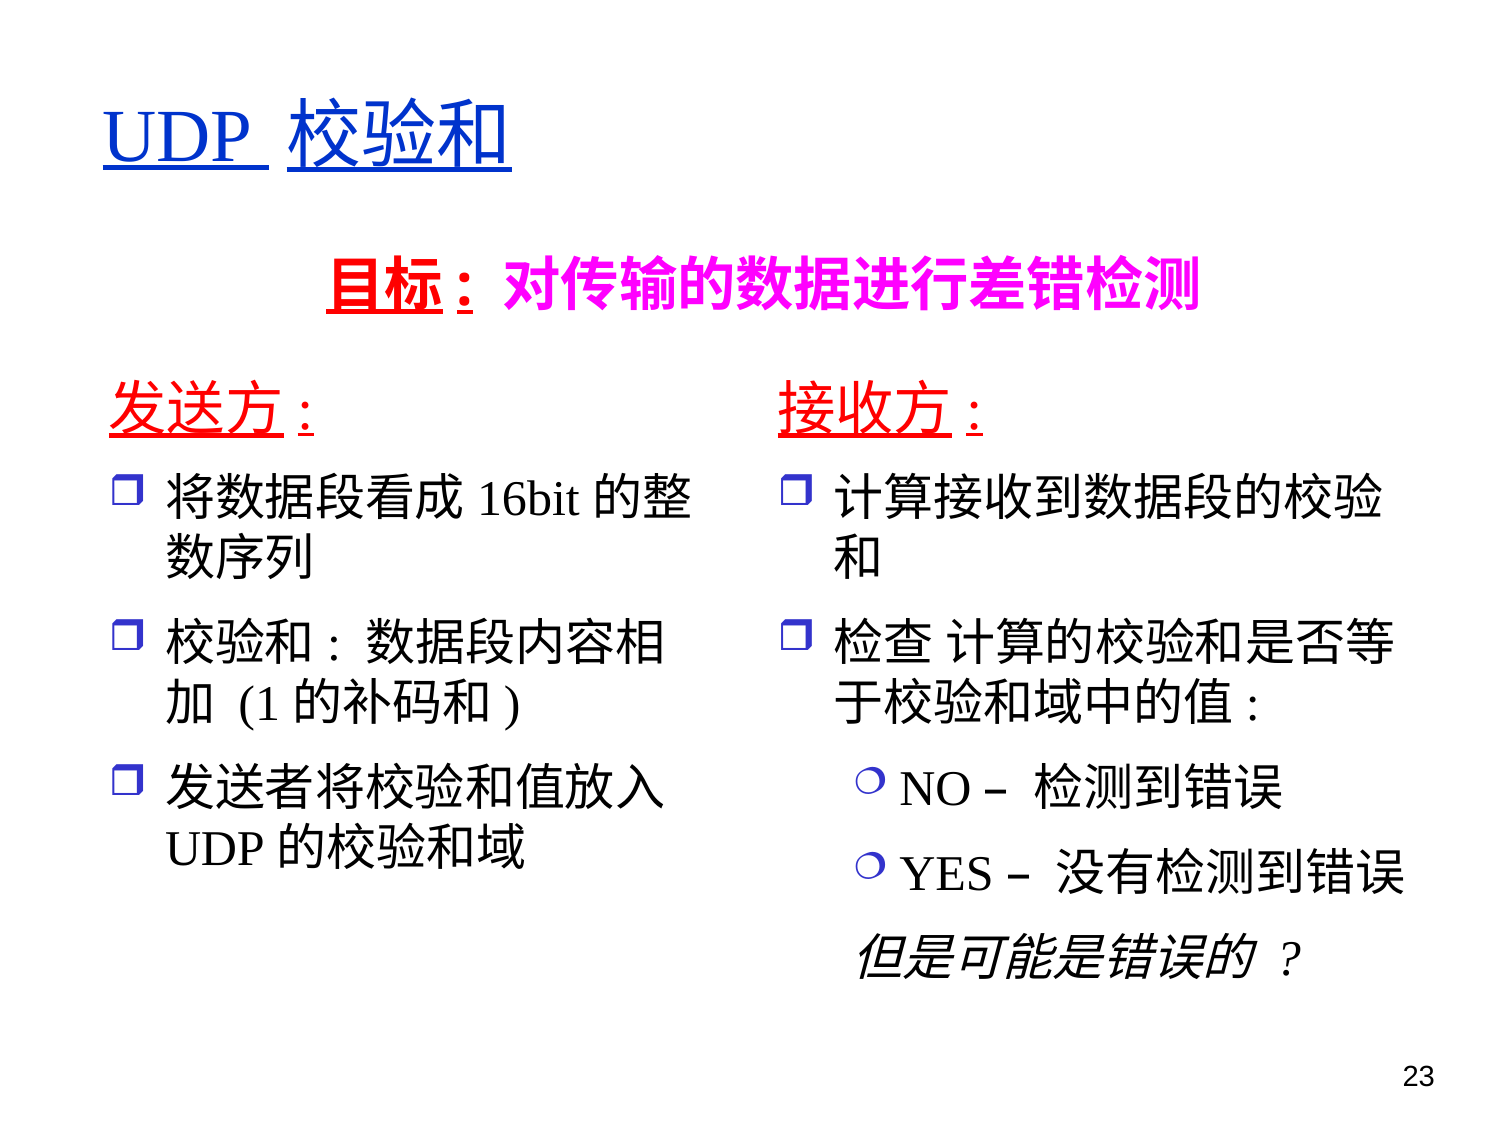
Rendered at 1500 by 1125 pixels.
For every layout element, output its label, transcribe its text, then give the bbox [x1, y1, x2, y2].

list 接收方: 计算接收到数据段的校验和 检查 计算的校验和是否等于校验和域中的值: NO – 检测到错误 YES – 没有检测到错误 但是可能是错误的 ? [762, 363, 1429, 1096]
slide_number 23 [1339, 1050, 1450, 1125]
text_box 目标: 对传输的数据进行差错检测 [114, 239, 1414, 338]
list 发送方: 将数据段看成16bit的整数序列 校验和: 数据段内容相加 (1的补码和) 发送者将校验和值放入UDP的校验和域 [93, 363, 720, 1078]
title UDP 校验和 [87, 37, 1363, 225]
